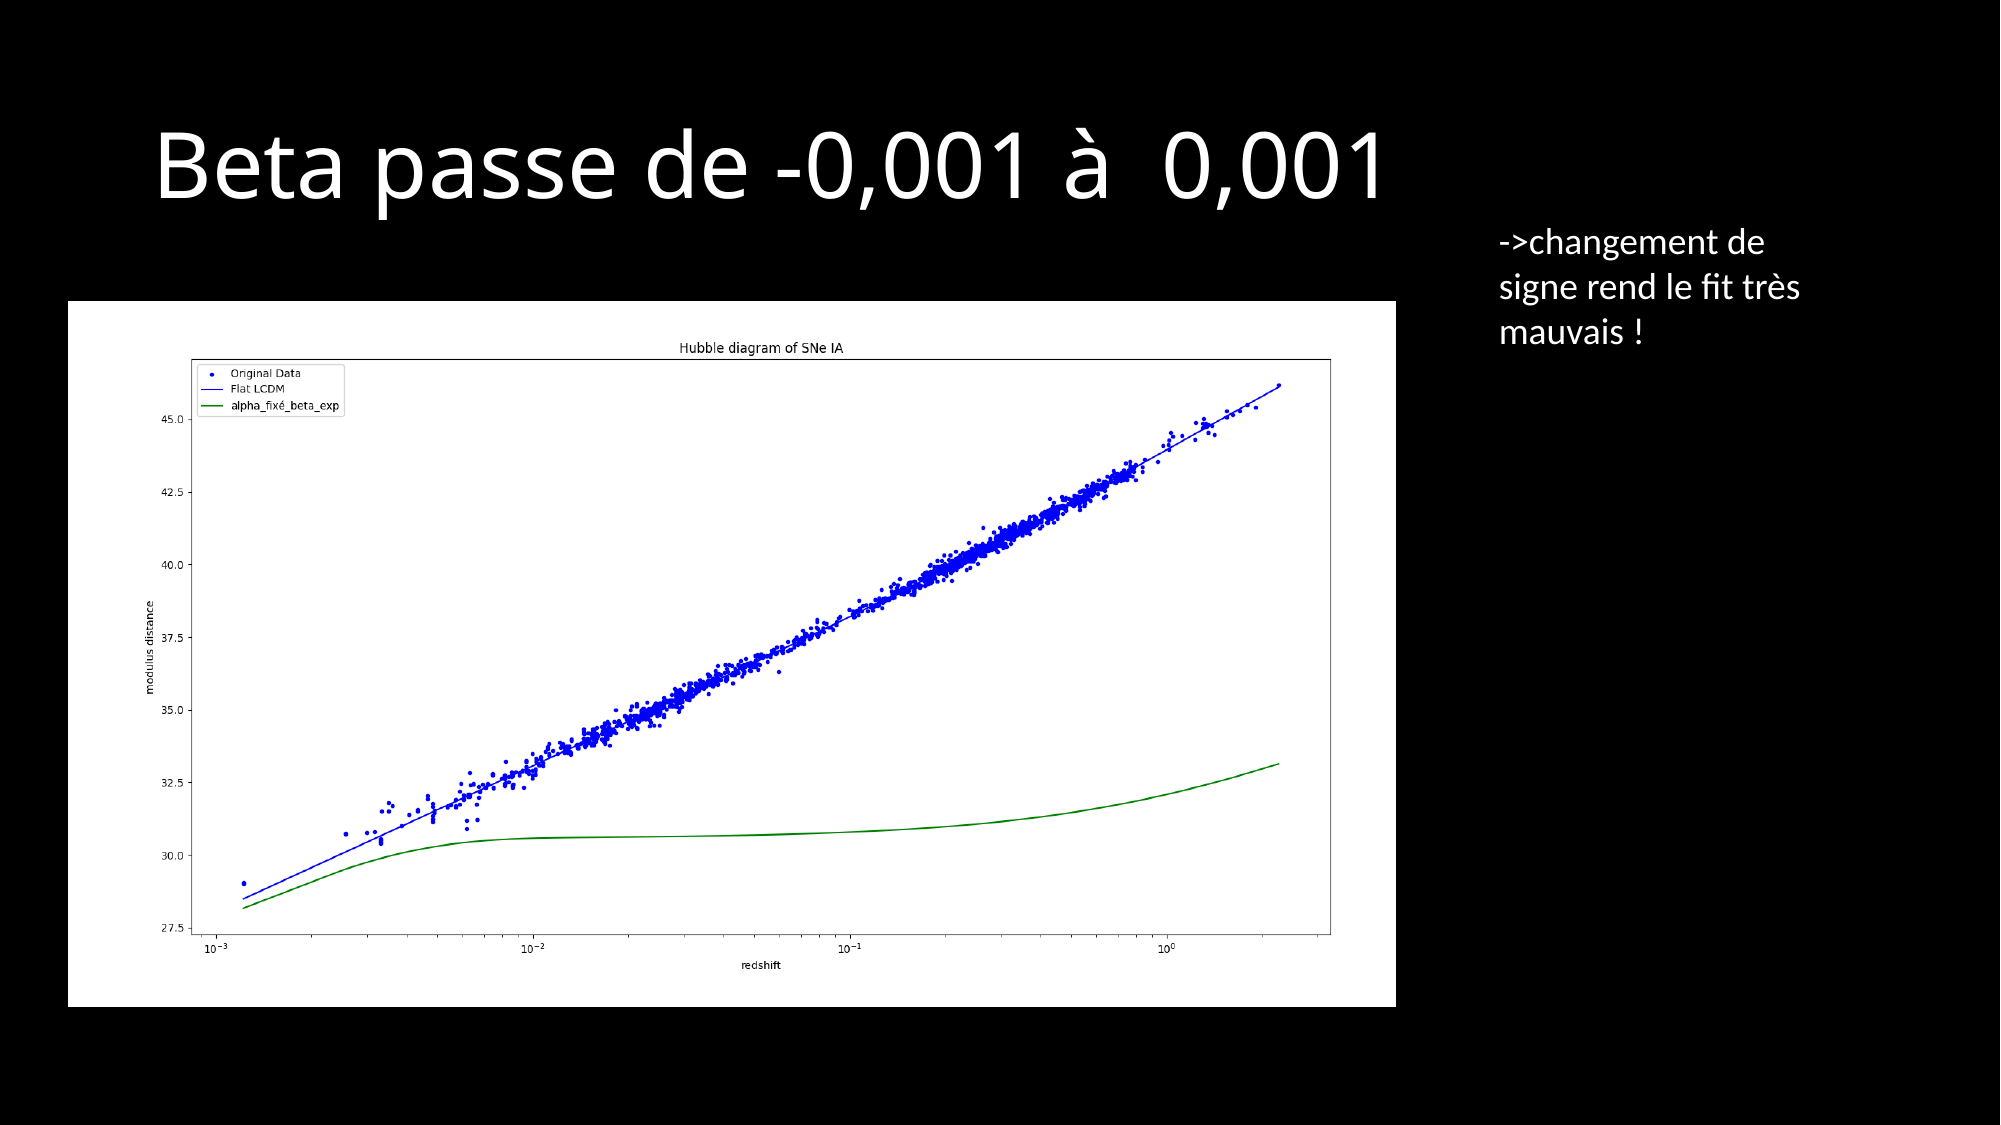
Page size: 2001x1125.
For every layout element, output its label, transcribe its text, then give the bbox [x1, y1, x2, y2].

picture [68, 301, 1396, 1007]
text_box ->changement de signe rend le fit très mauvais ! [1483, 209, 1840, 360]
title Beta passe de -0,001 à 0,001 [137, 59, 1863, 278]
